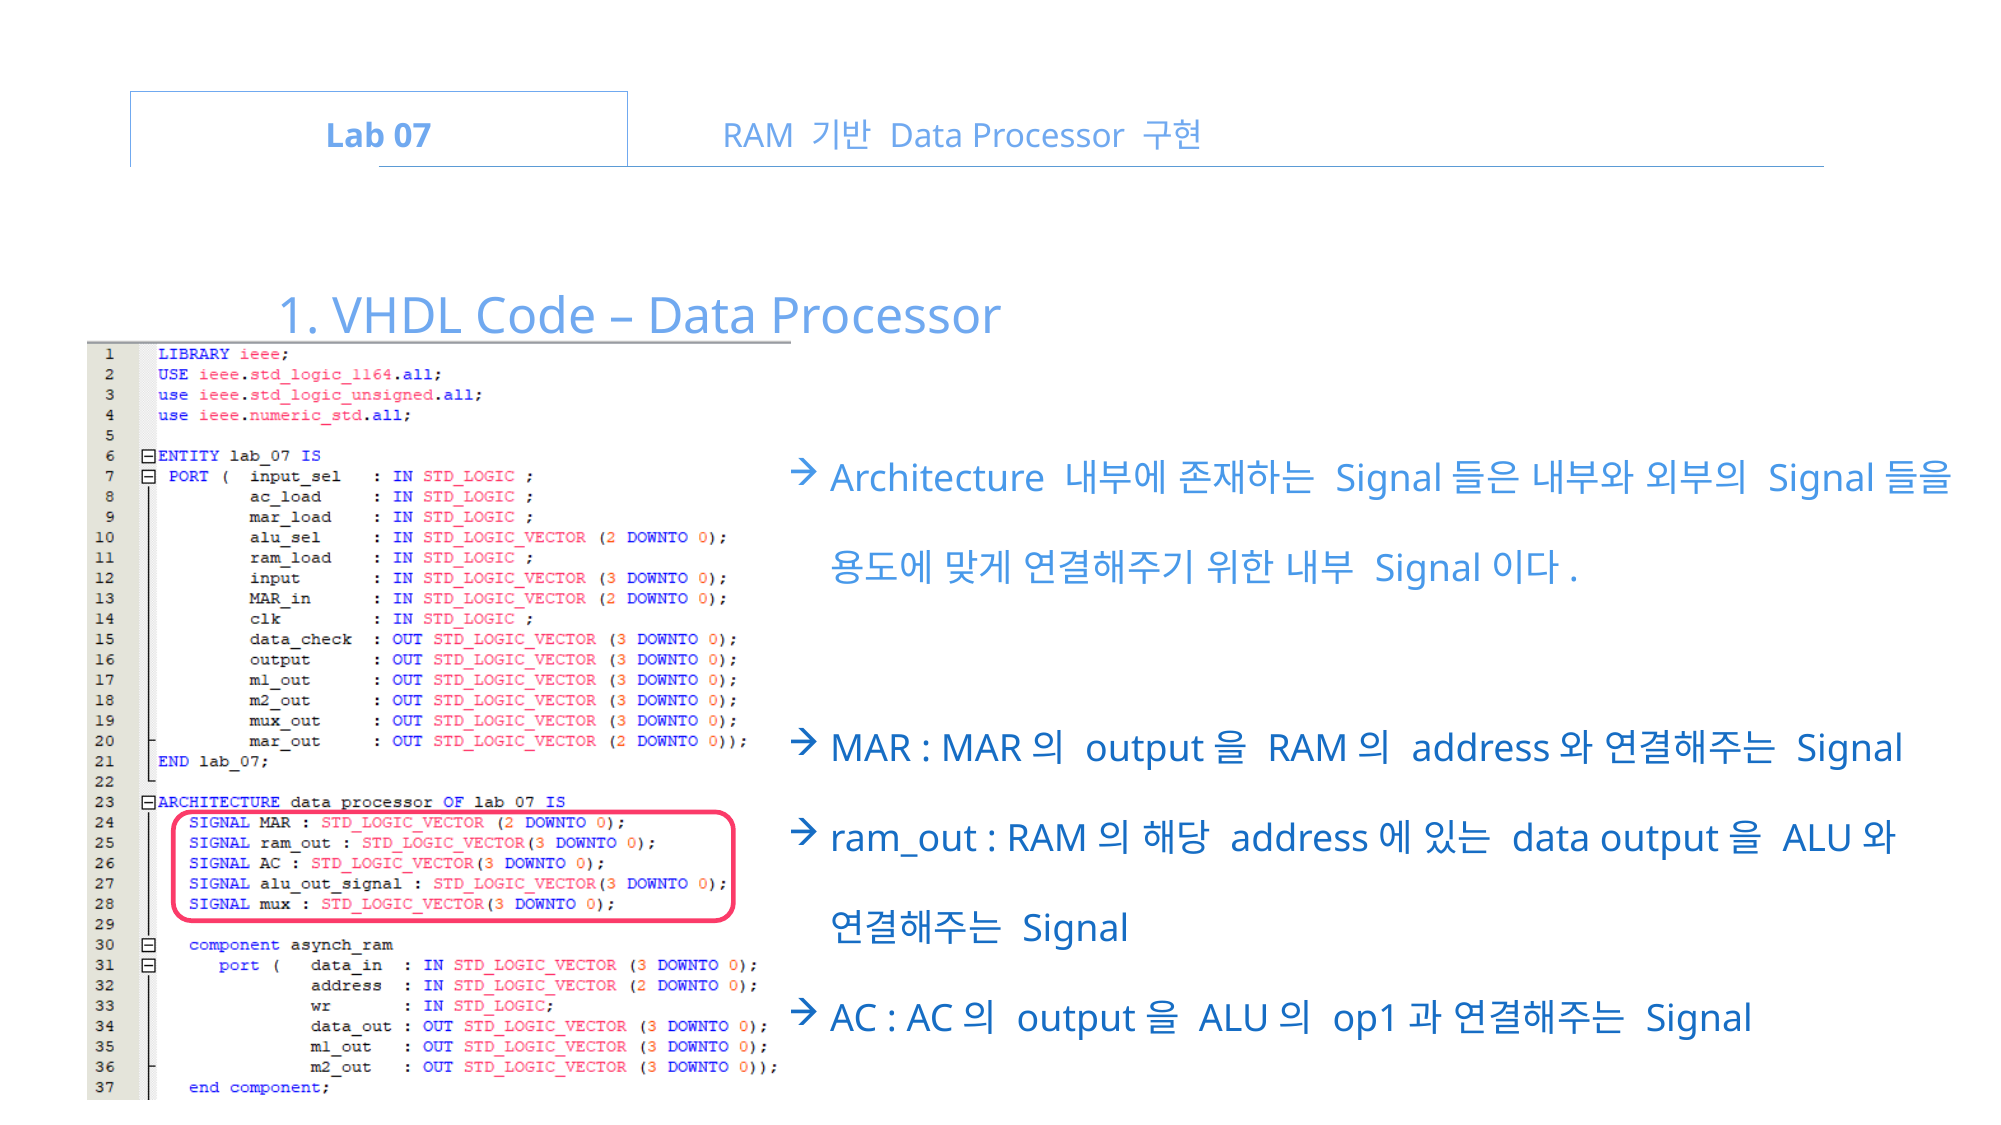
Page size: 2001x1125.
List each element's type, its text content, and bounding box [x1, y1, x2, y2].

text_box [86, 340, 791, 1100]
text_box Architecture 내부에 존재하는 Signal들은 내부와 외부의 Signal들을 용도에 맞게 연결해주기 위한 내부 Signal이다. MAR : MAR의 output을 RAM의 address와 연결해주는 Signal ram_out : RAM의 해당 address에 있는 data output을 ALU와 연결해주는 Signal AC : AC의 output을 ALU의 op1과 연결해주는 Signal [791, 401, 2000, 1047]
text_box 1. VHDL Code – Data Processor [263, 245, 1737, 351]
text_box [130, 91, 628, 167]
text_box RAM 기반 Data Processor 구현 [707, 106, 1219, 162]
text_box Lab 07 [310, 106, 447, 162]
